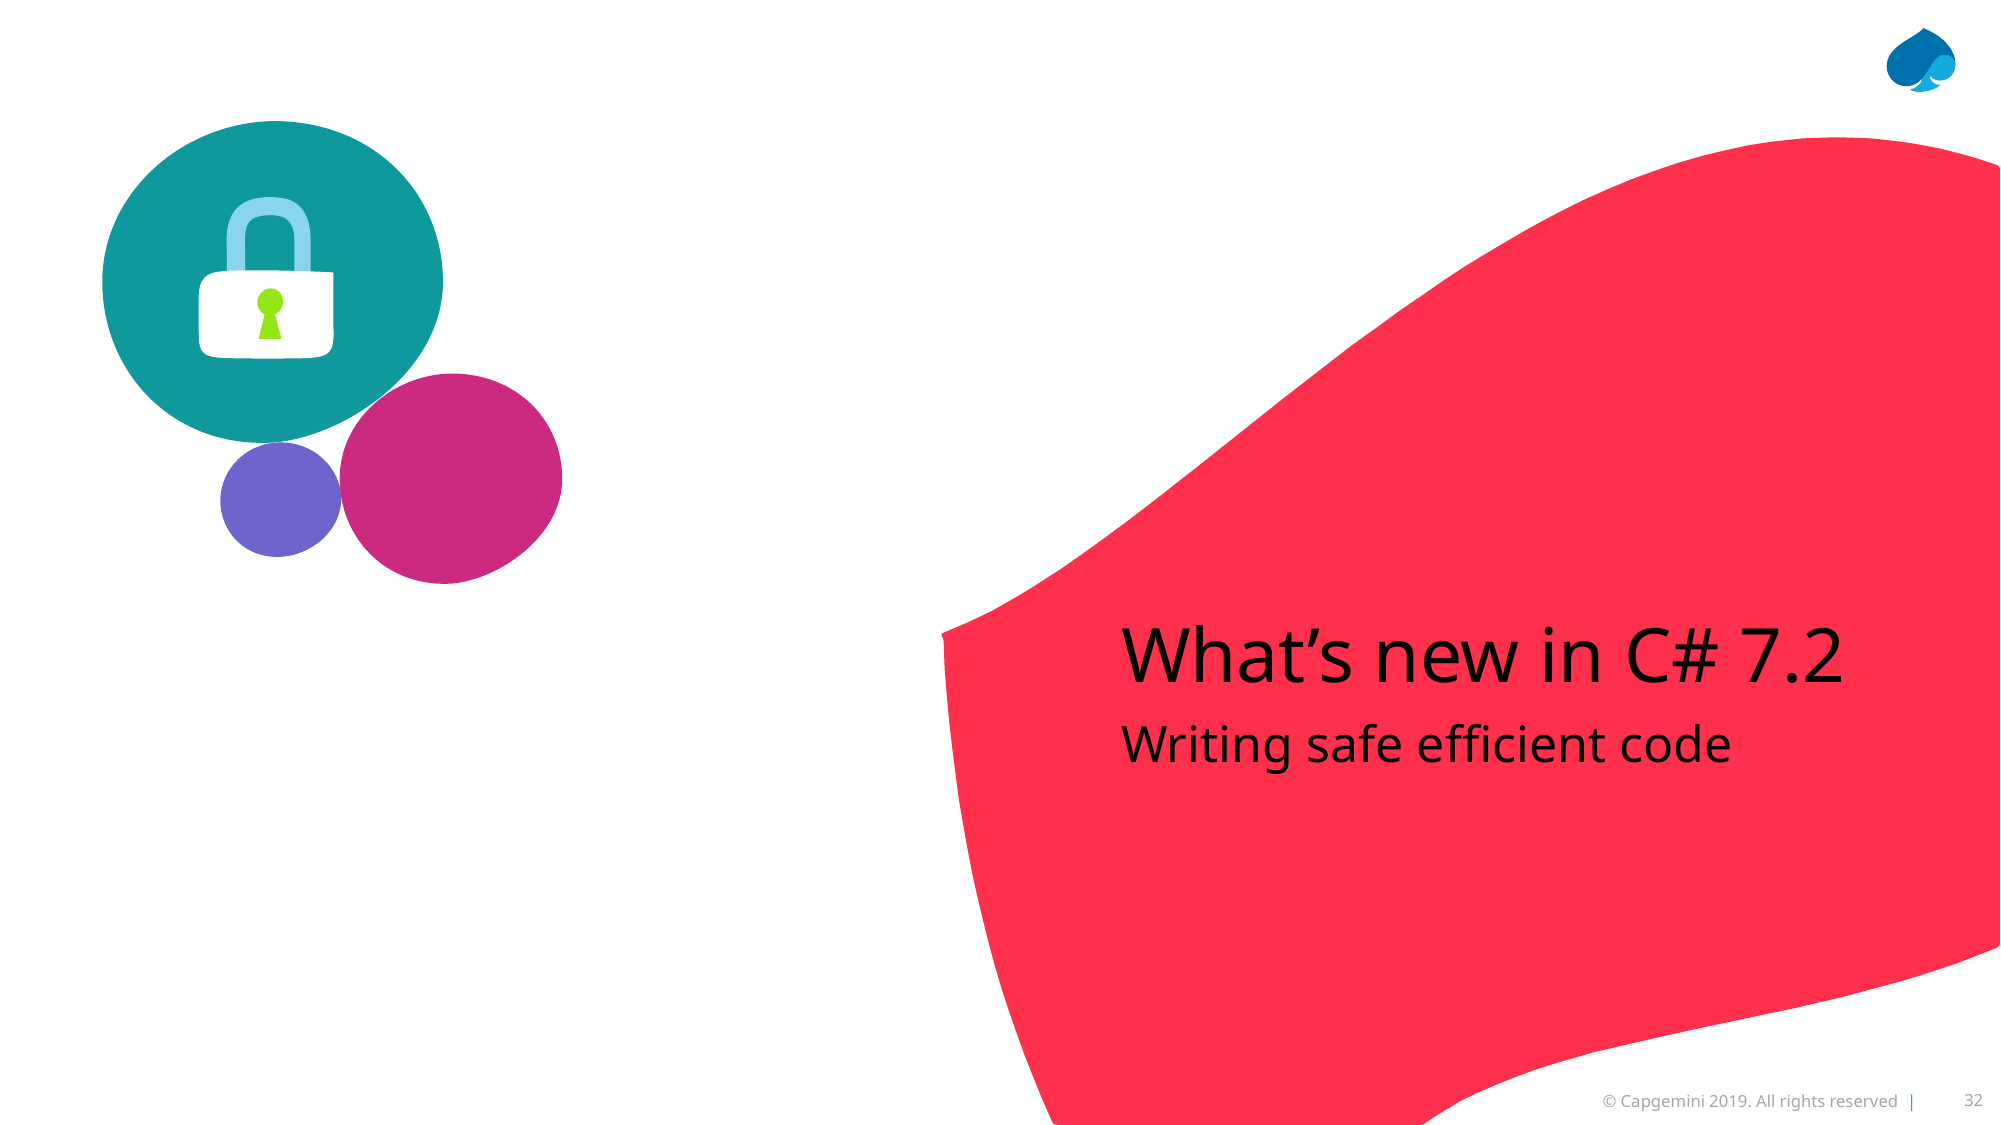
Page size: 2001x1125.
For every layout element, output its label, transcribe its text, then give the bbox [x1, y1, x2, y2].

text_box [220, 442, 341, 557]
list What’s new in C# 7.2 Writing safe efficient code [1106, 436, 1969, 956]
text_box [101, 120, 445, 444]
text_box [198, 196, 335, 359]
text_box [338, 372, 564, 585]
